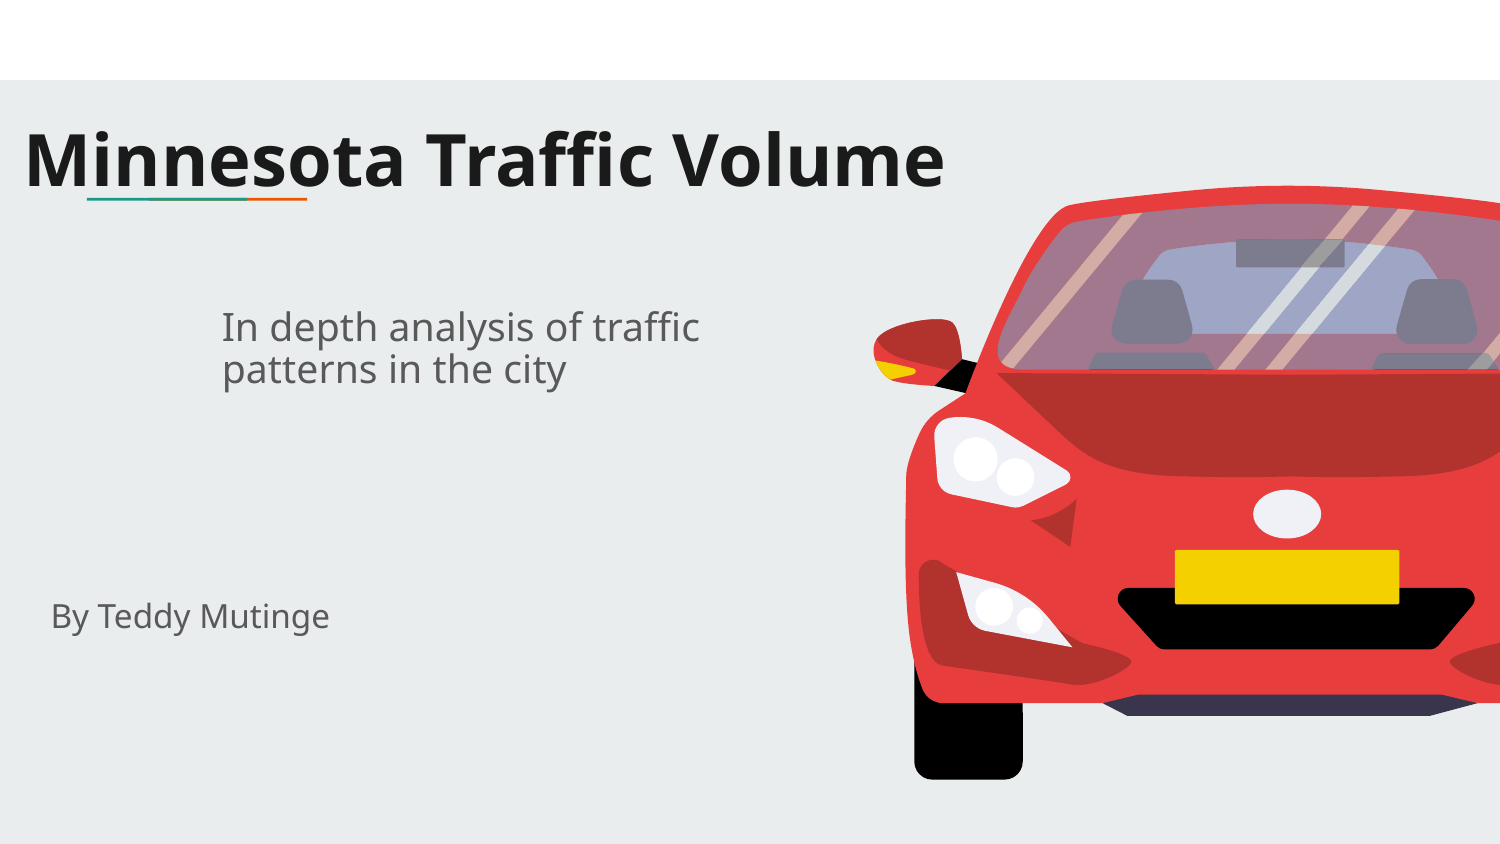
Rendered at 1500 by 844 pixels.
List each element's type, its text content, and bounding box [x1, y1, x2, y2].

title Minnesota Traffic Volume [8, 94, 1022, 225]
subtitle In depth analysis of traffic patterns in the city [206, 291, 860, 422]
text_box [865, 185, 1500, 780]
subtitle By Teddy Mutinge [35, 577, 695, 708]
